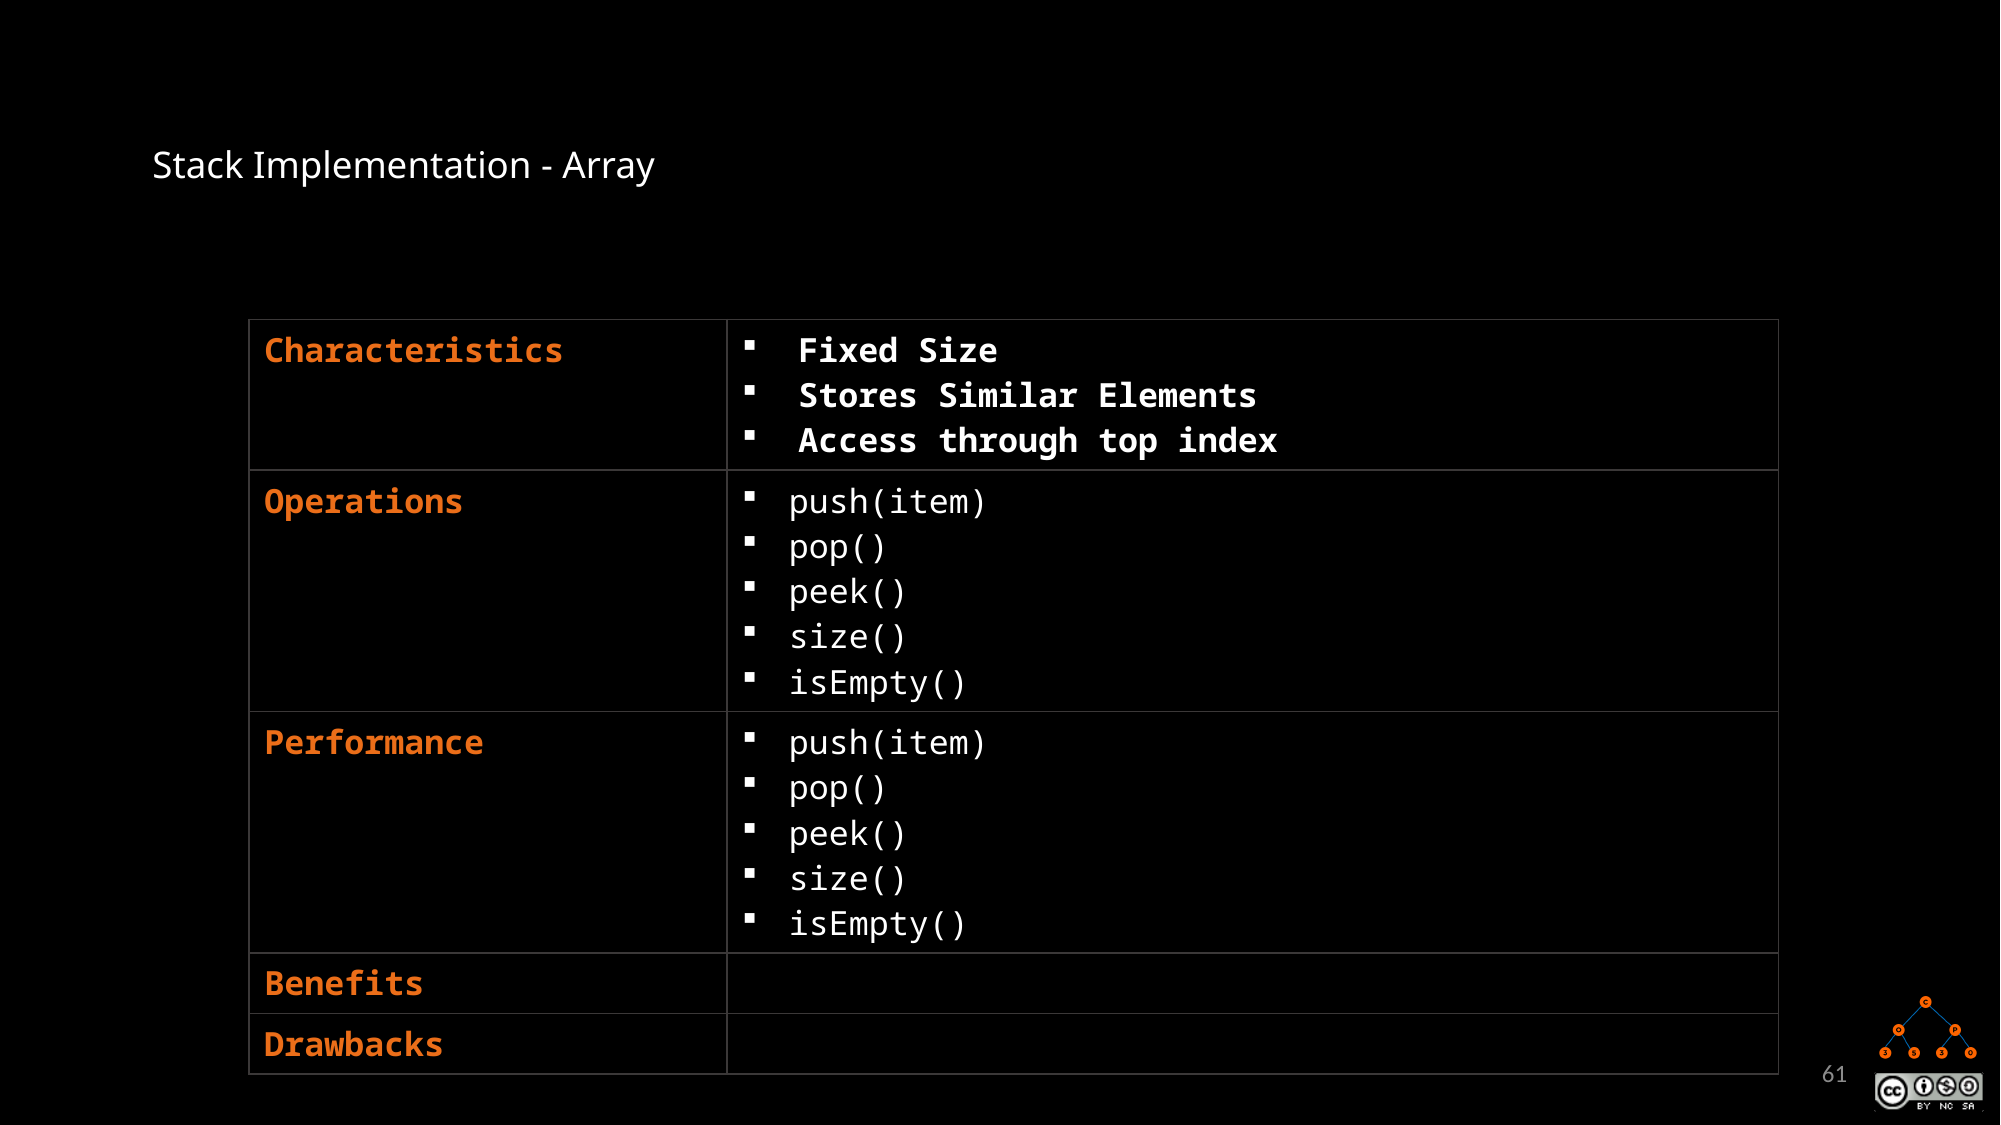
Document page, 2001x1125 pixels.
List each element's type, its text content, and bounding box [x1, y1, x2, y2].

table_cell [728, 954, 1778, 1013]
title Stack Implementation - Array [137, 59, 1863, 278]
table_cell push(item) – O(1) pop() - O(1) peek() - O(1) size() - O(1) isEmpty() - O(1) [728, 712, 1778, 952]
table_cell [728, 1014, 1778, 1073]
slide_number 61 [1412, 1042, 1859, 1103]
table_cell Operations [250, 471, 726, 711]
table_cell Benefits [250, 954, 726, 1013]
table_header Fixed Size Stores Similar Elements Access through top index [728, 320, 1778, 469]
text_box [1859, 988, 1998, 1112]
table_header Characteristics [250, 320, 726, 469]
table_cell Performance [250, 712, 726, 952]
table_cell Drawbacks [250, 1014, 726, 1073]
table_cell push(item) pop() peek() size() isEmpty() [728, 471, 1778, 711]
